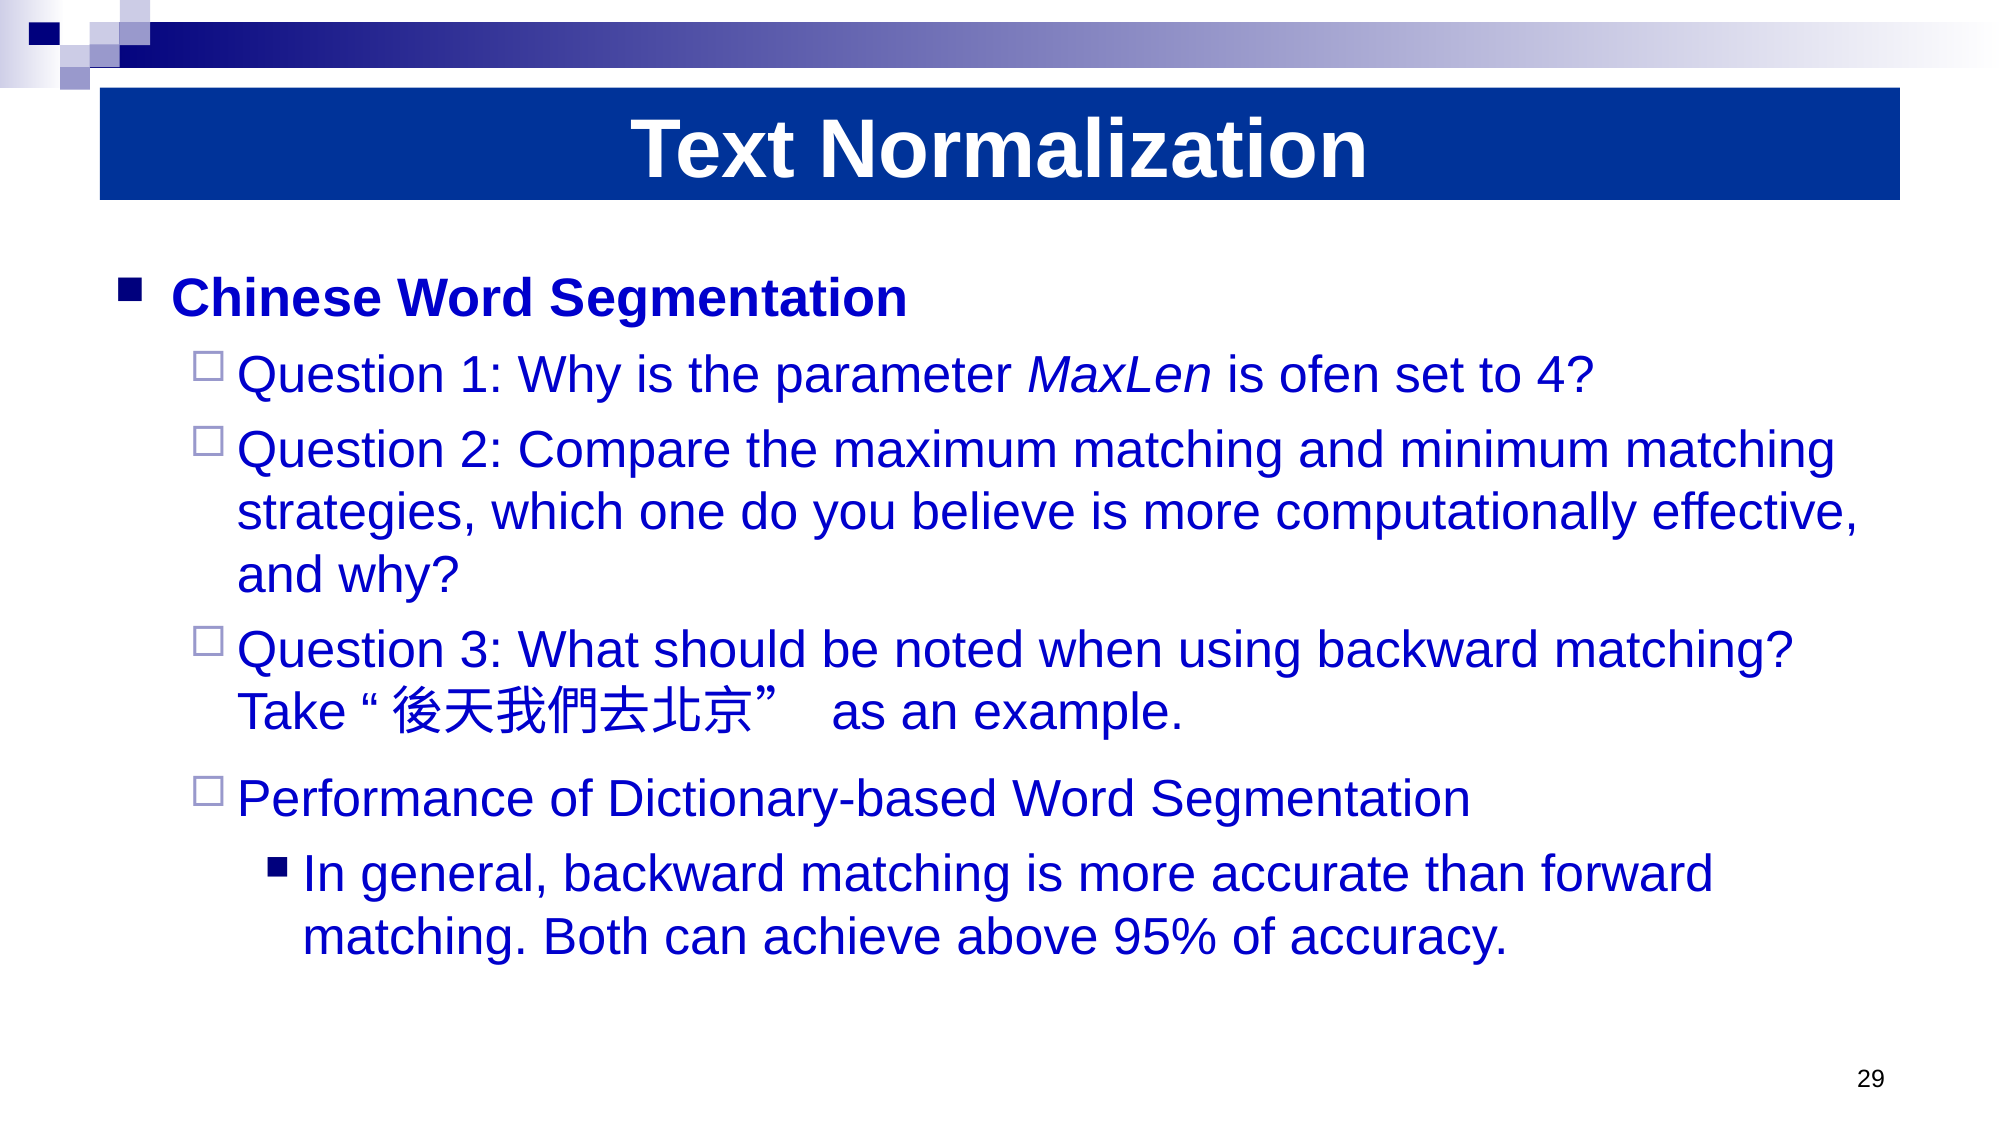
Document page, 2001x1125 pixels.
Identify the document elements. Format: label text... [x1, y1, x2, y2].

slide_number 29 [1666, 1024, 1901, 1101]
title Text Normalization [99, 87, 1900, 200]
list Chinese Word Segmentation Question 1: Why is the parameter MaxLen is ofen set to 4? Question 2: Compare the maximum matching and minimum matching strategies, which one do you believe is more computationally effective, and why? Question 3: What should be noted when using backward matching? Take “後天我們去北京” as an example. Performance of Dictionary-based Word Segmentation In general, backward matching is more accurate than forward matching. Both can achieve above 95% of accuracy. [99, 254, 1900, 1055]
